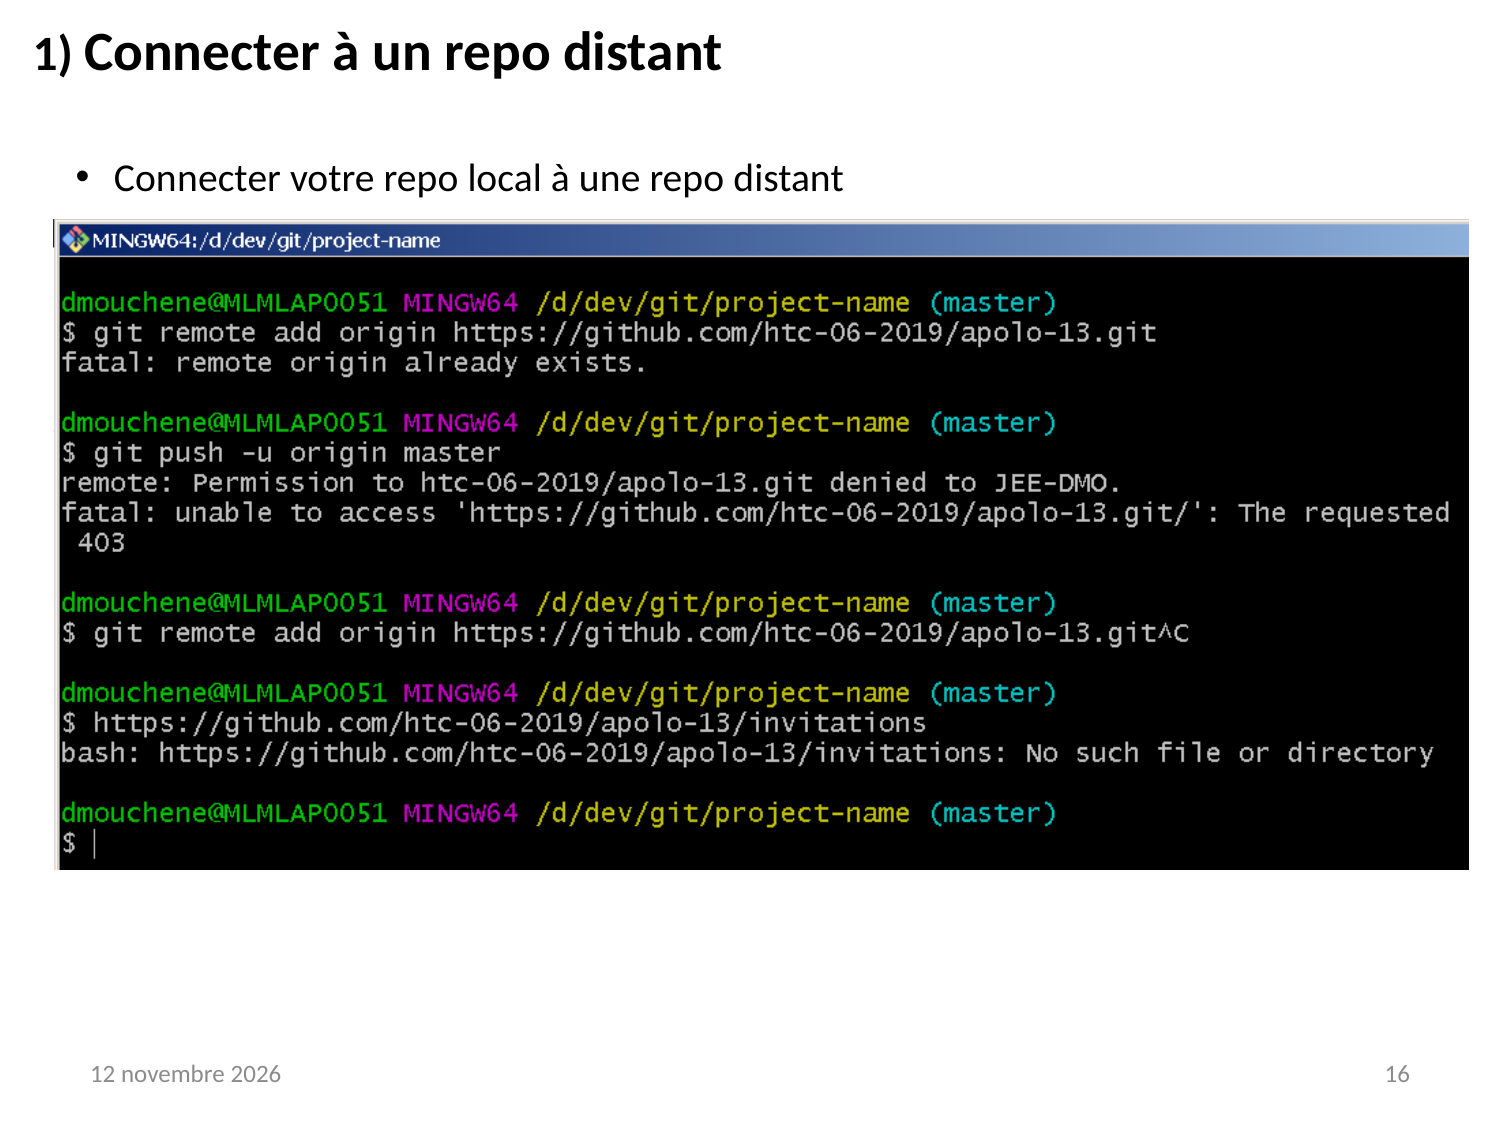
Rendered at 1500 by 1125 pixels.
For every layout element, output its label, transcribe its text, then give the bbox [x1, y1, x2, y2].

title 1) Connecter à un repo distant [17, 7, 1010, 149]
slide_number 16 [1074, 1042, 1425, 1103]
picture [52, 219, 1469, 870]
list Connecter votre repo local à une repo distant [60, 100, 1447, 208]
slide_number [75, 1042, 425, 1103]
